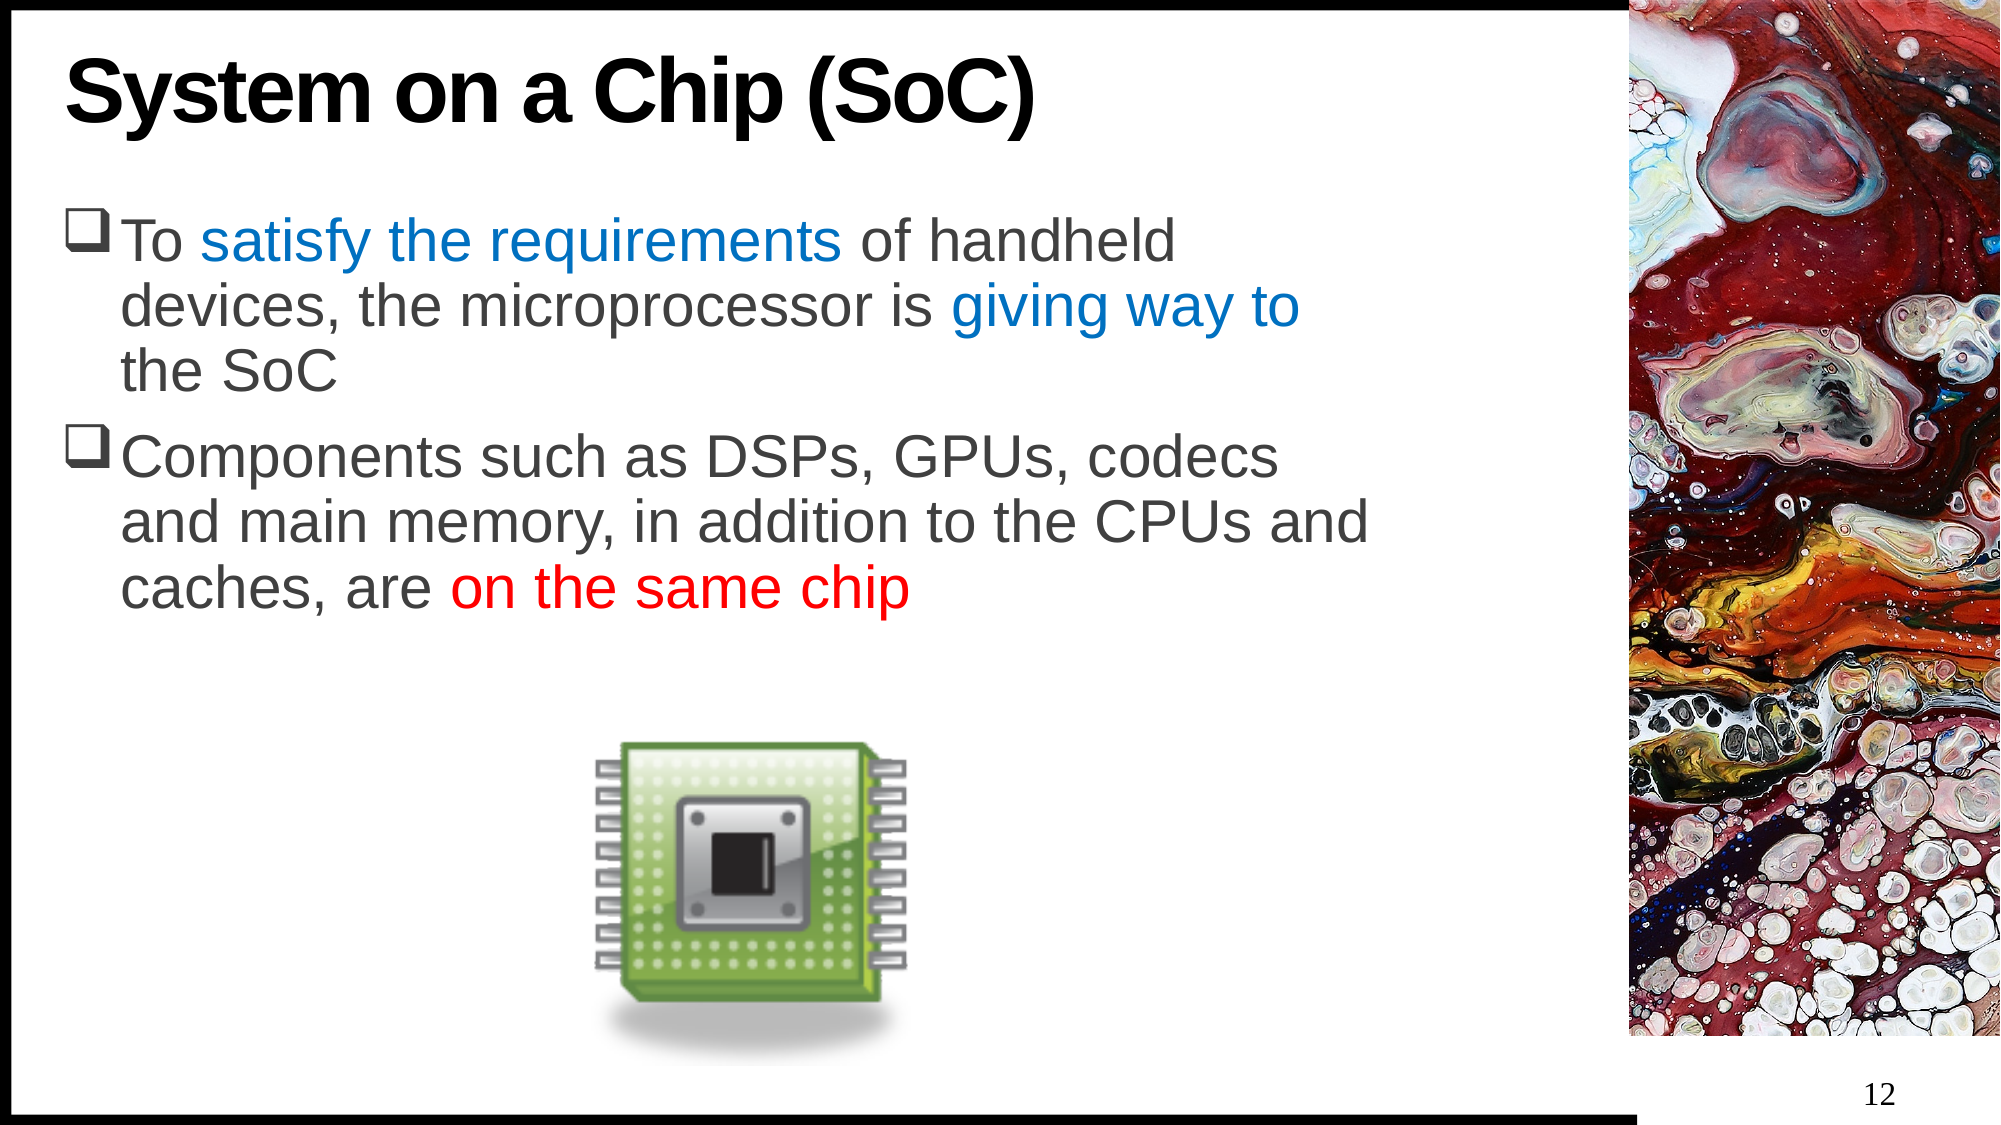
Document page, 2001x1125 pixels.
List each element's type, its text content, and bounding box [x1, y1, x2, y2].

picture [568, 702, 933, 1066]
picture [1629, 0, 2000, 1036]
list To satisfy the requirements of handheld devices, the microprocessor is giving way to the SoC Components such as DSPs, GPUs, codecs and main memory, in addition to the CPUs and caches, are on the same chip [60, 209, 1377, 745]
slide_number 12 [1856, 1069, 1903, 1115]
title System on a Chip (SoC) [64, 37, 1573, 149]
